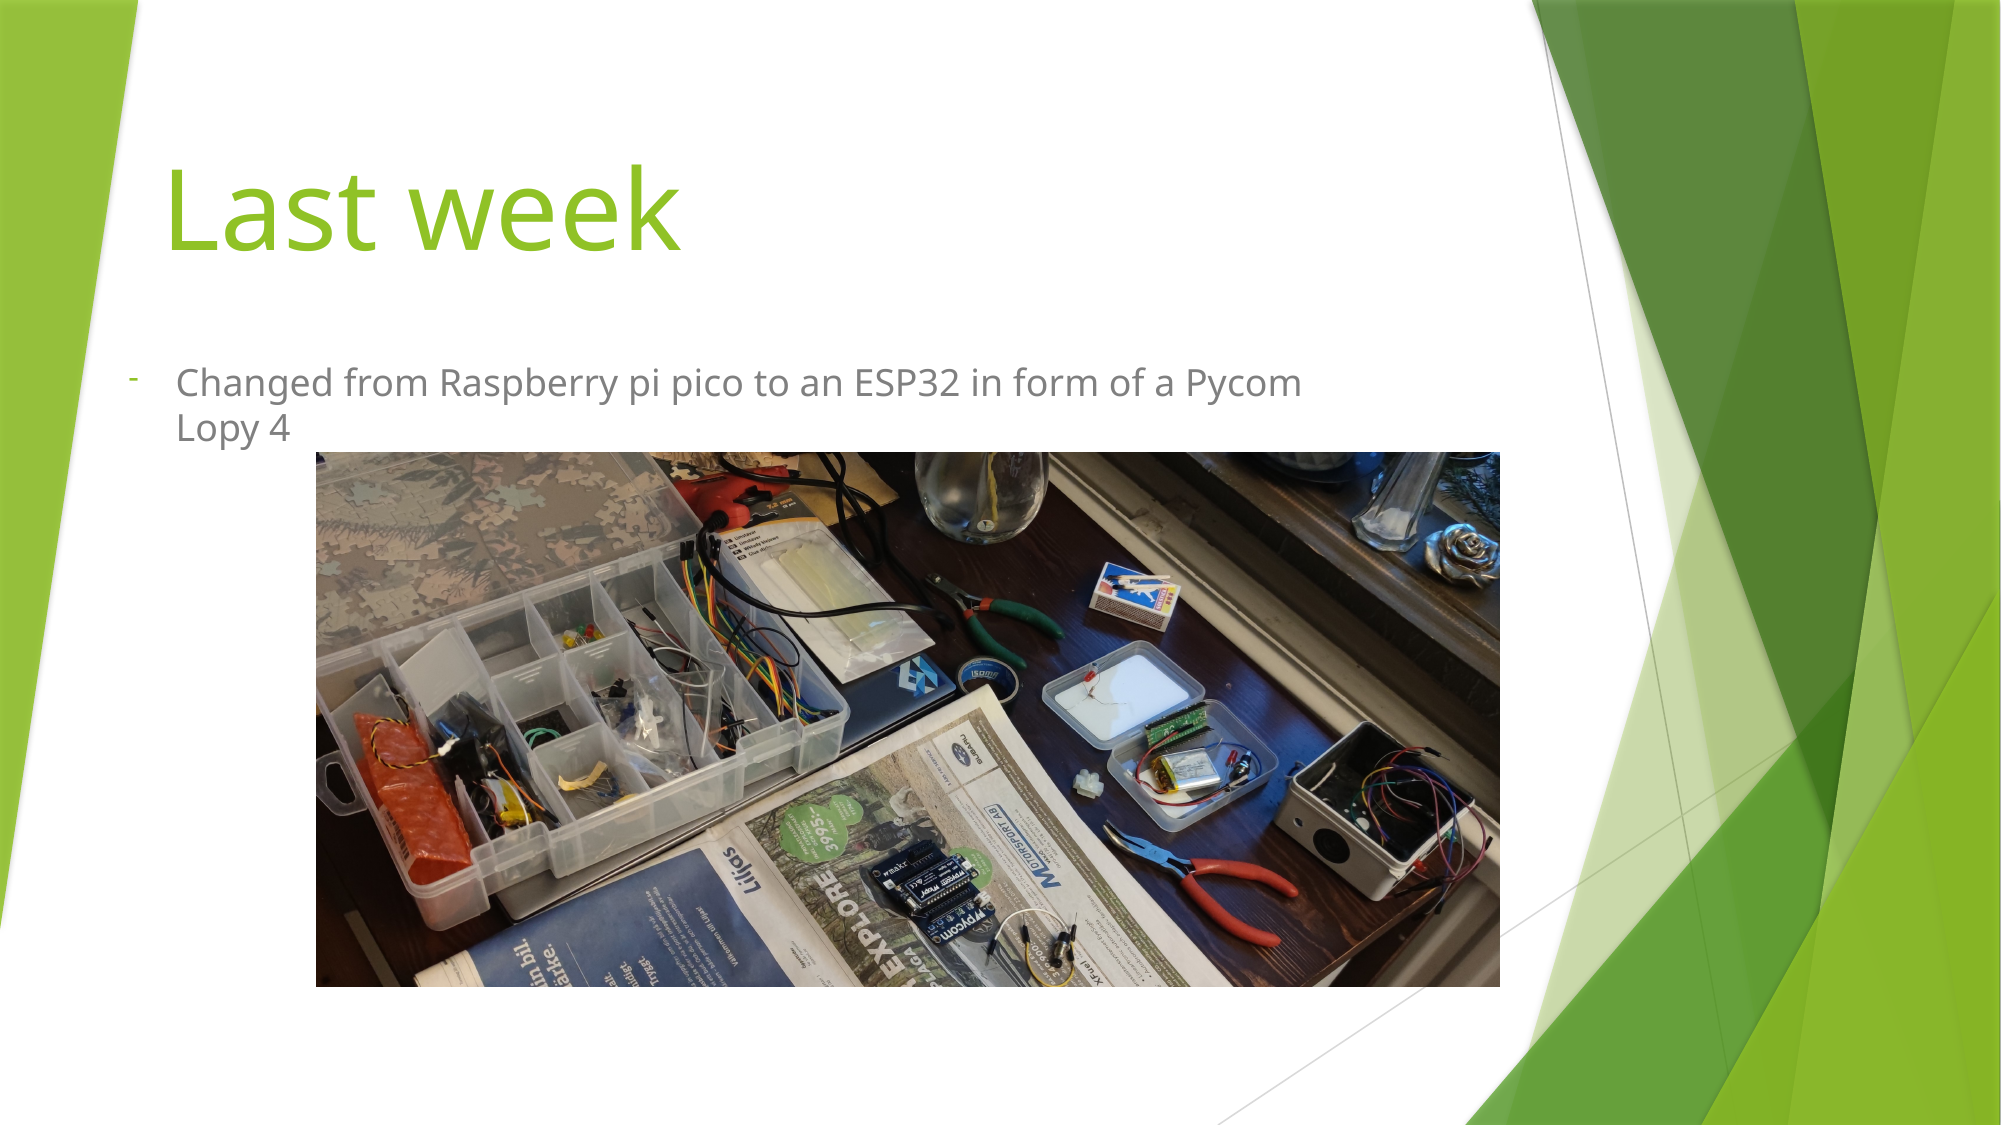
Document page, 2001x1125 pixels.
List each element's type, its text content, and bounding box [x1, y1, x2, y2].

picture [315, 452, 1501, 988]
subtitle Changed from Raspberry pi pico to an ESP32 in form of a Pycom Lopy 4 [113, 351, 1388, 532]
title Last week [146, 10, 1421, 281]
